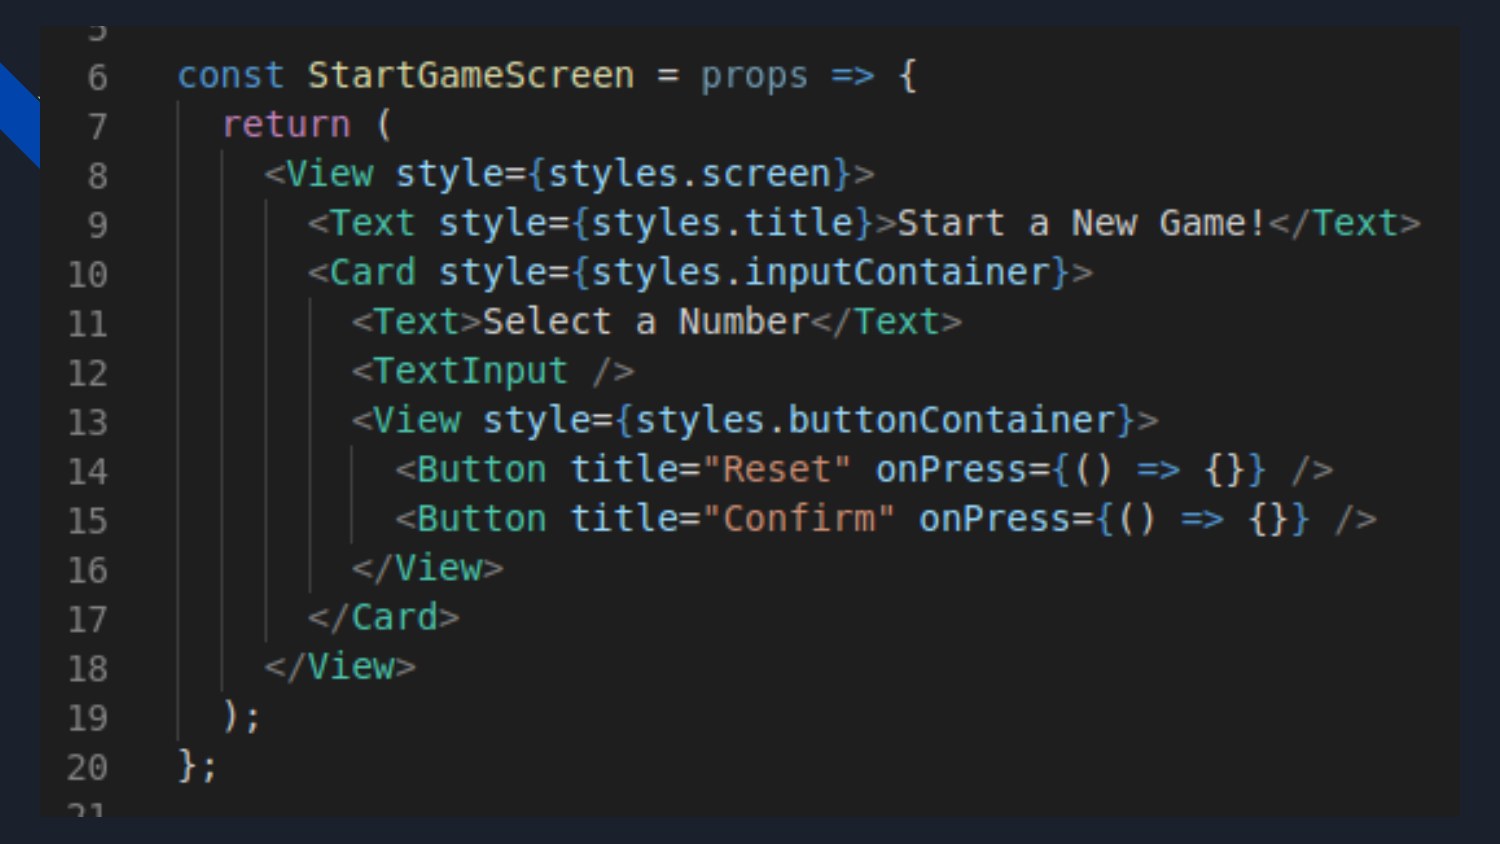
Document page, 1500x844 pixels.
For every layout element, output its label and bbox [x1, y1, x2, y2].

picture [39, 26, 1460, 818]
